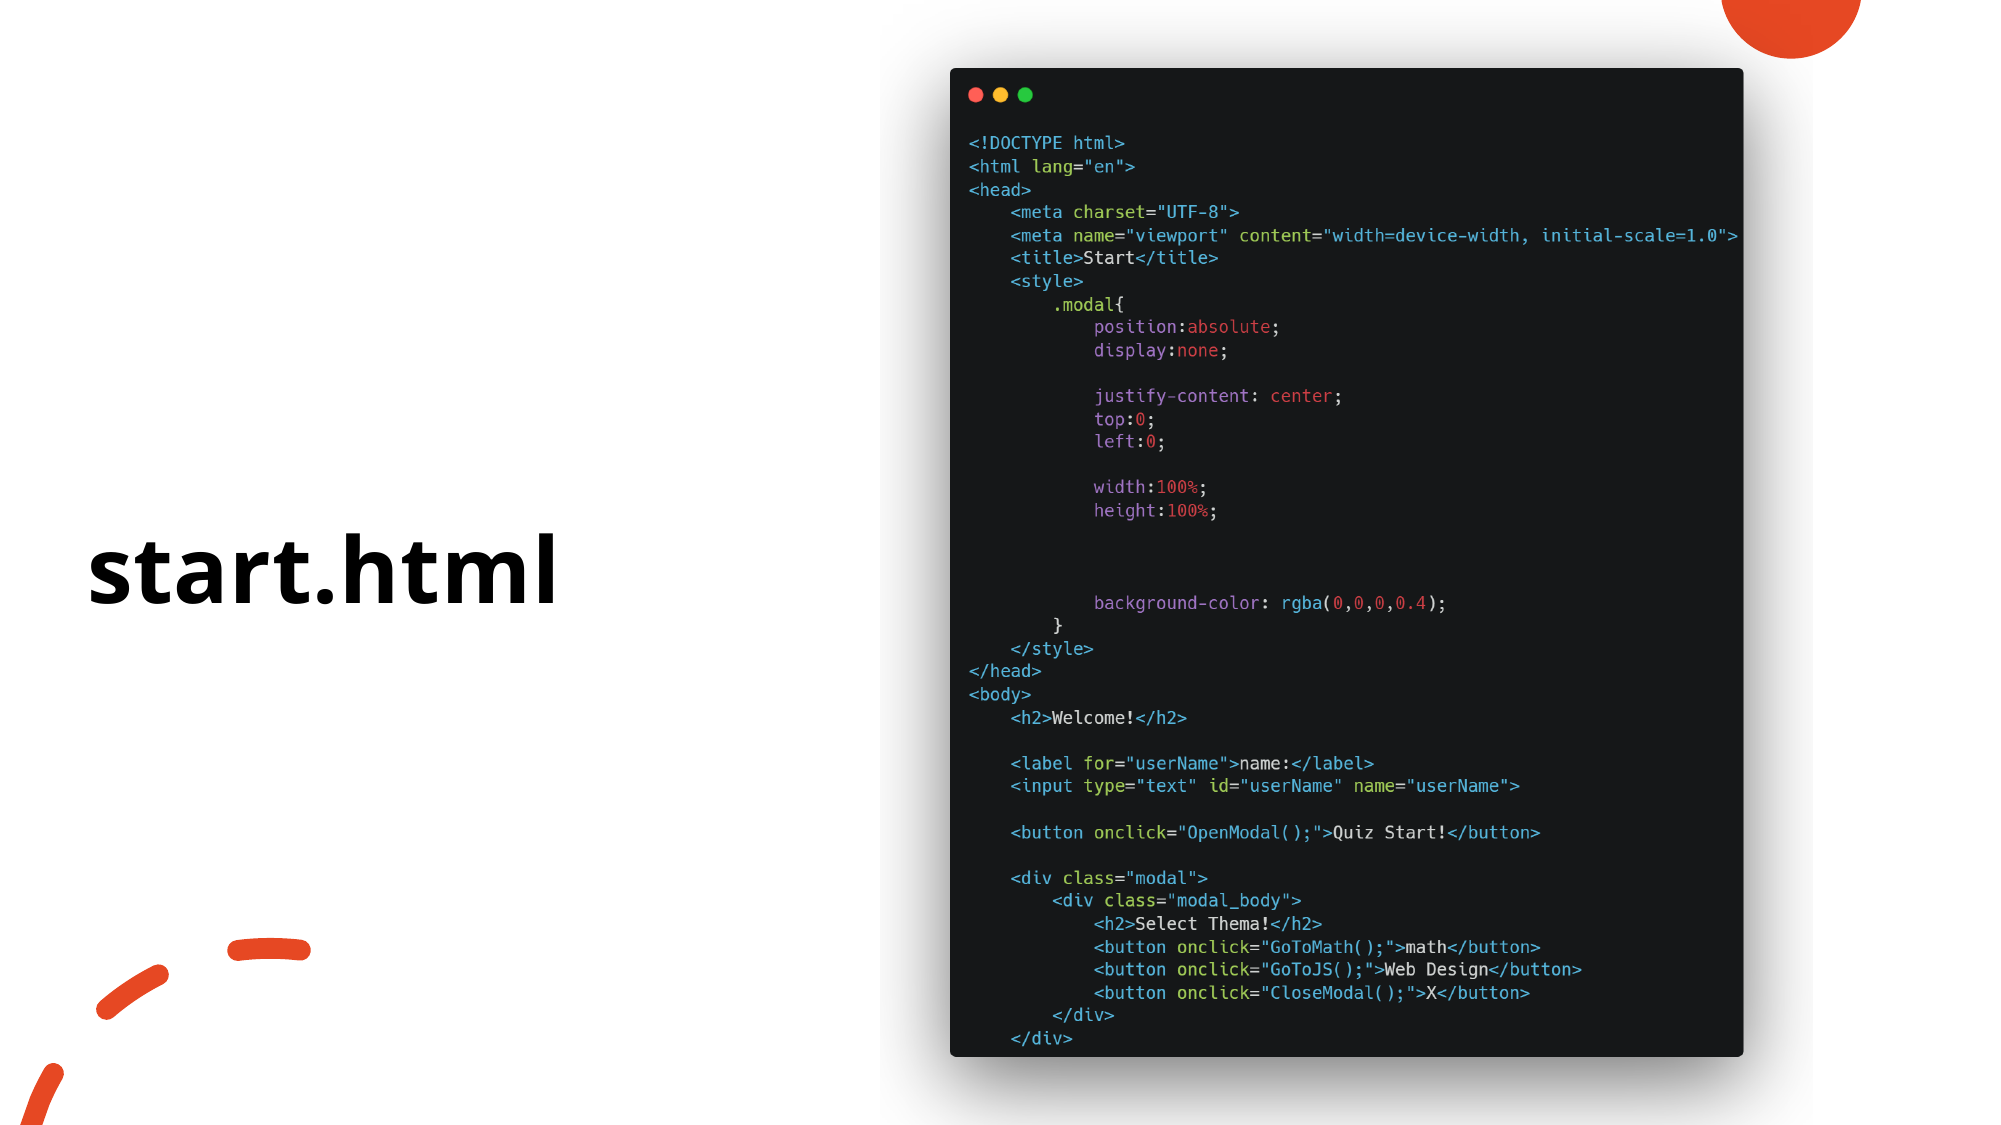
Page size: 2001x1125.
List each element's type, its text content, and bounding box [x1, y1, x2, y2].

title start.html [47, 493, 601, 633]
picture [880, 0, 1814, 1125]
